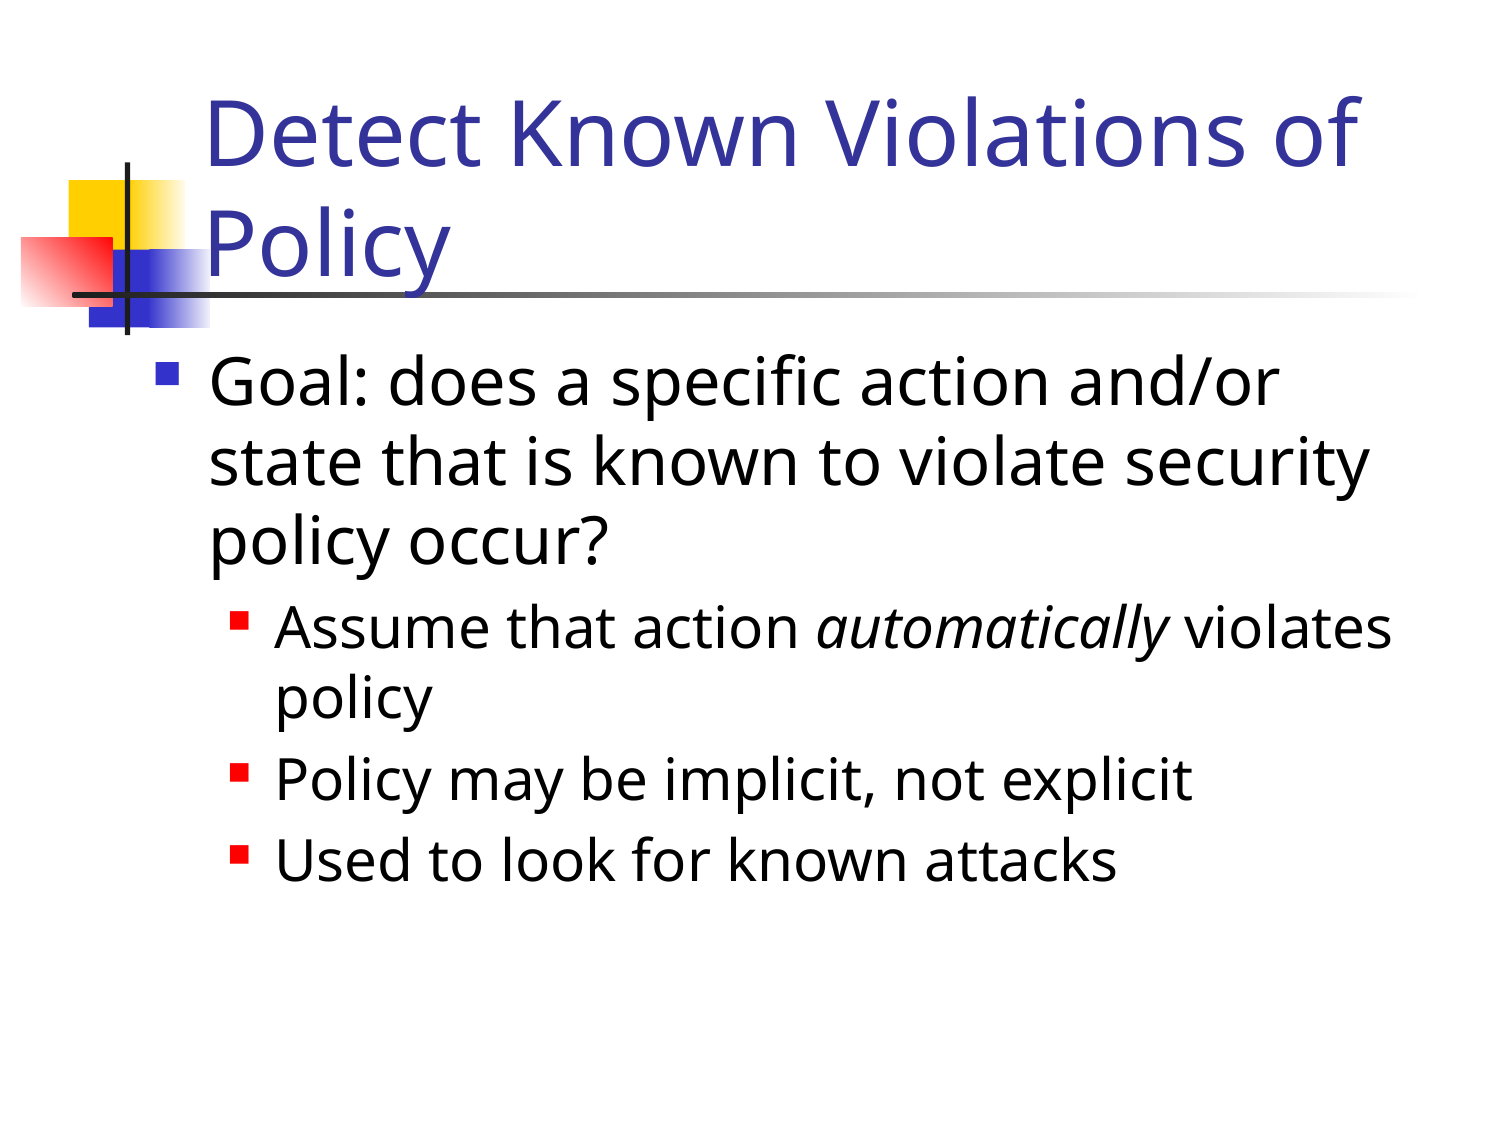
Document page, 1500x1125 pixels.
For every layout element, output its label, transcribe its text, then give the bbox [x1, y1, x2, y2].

title Detect Known Violations of Policy [187, 62, 1467, 303]
list Goal: does a specific action and/or state that is known to violate security policy occur? Assume that action automatically violates policy Policy may be implicit, not explicit Used to look for known attacks [137, 330, 1470, 1007]
